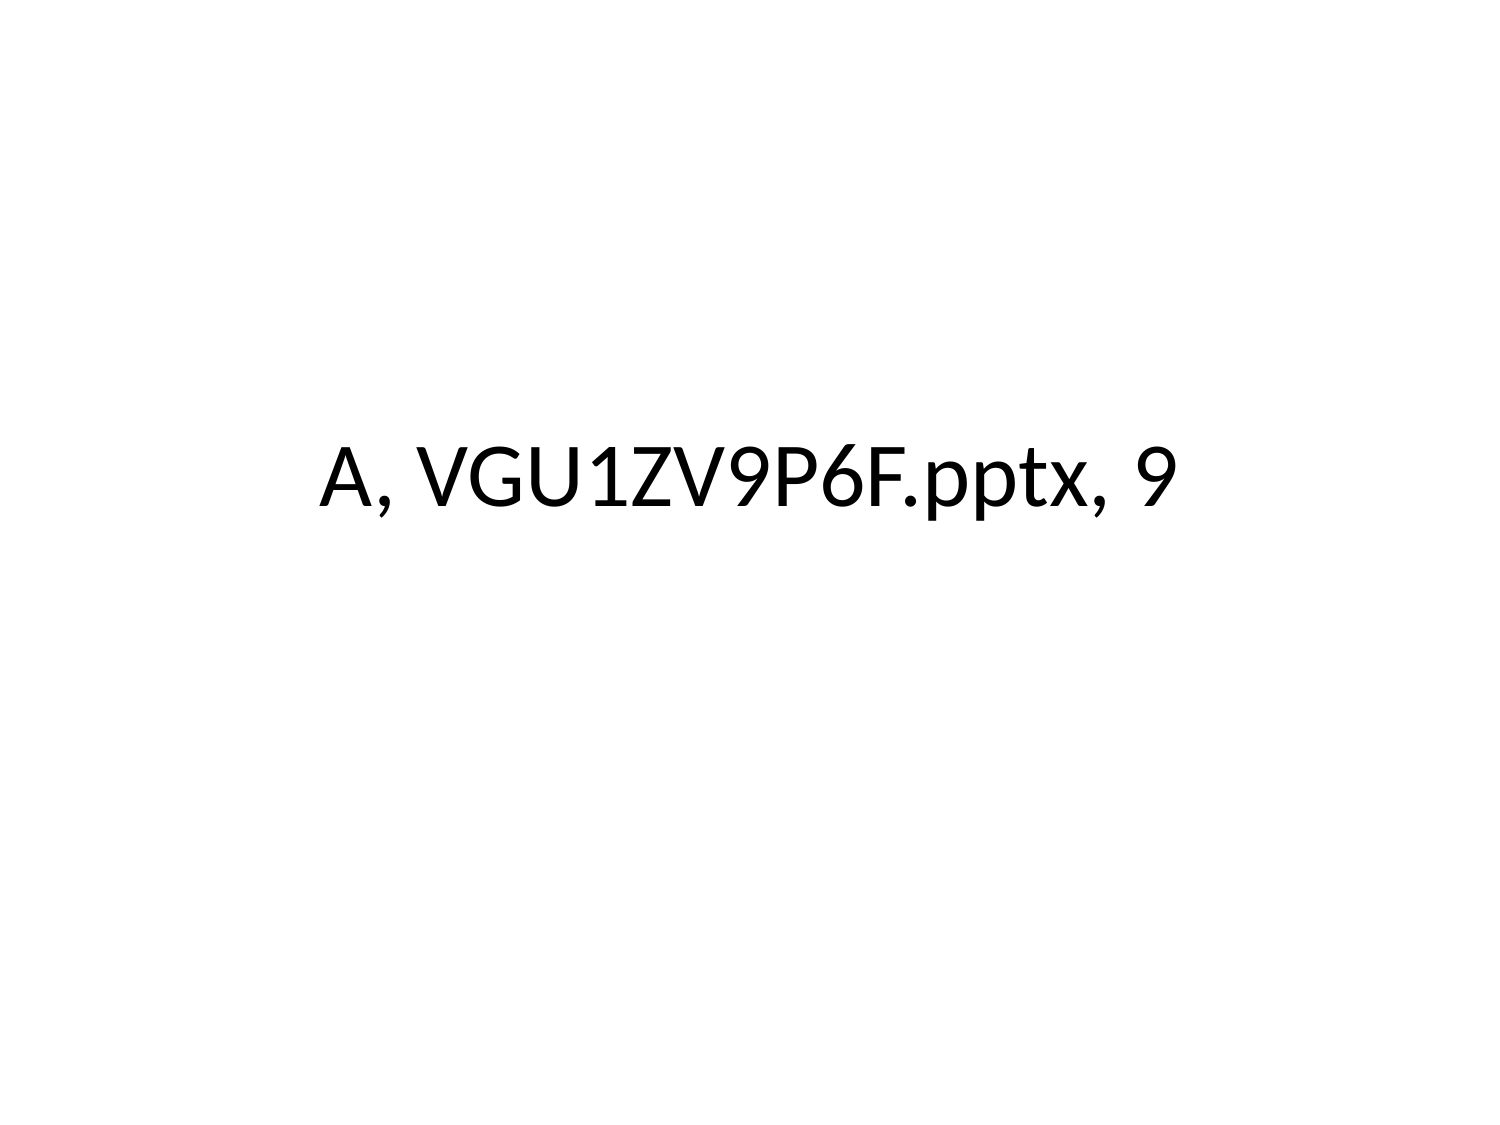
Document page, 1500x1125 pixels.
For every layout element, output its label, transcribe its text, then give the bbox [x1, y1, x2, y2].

title A, VGU1ZV9P6F.pptx, 9 [112, 349, 1388, 591]
